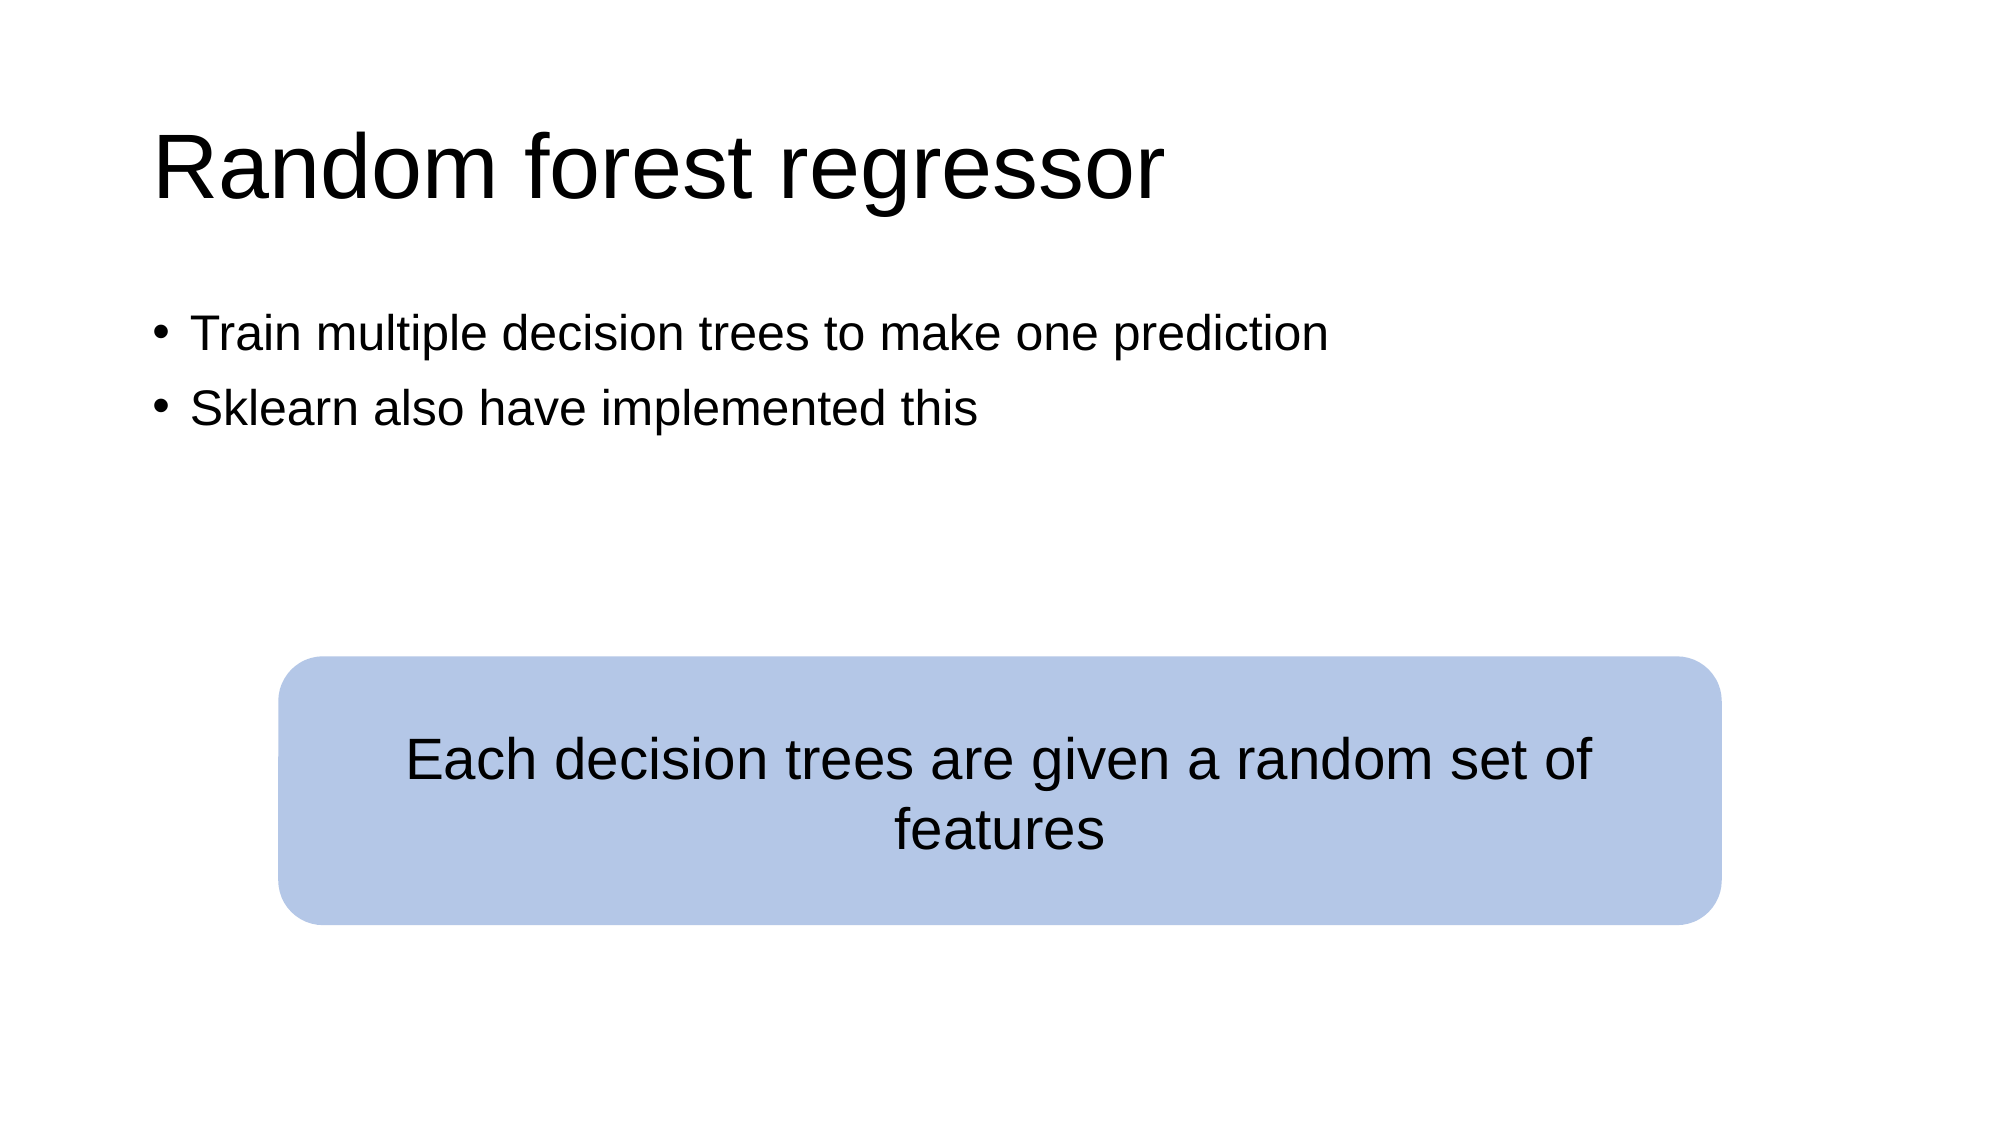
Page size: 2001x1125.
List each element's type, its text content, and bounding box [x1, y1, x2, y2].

list Train multiple decision trees to make one prediction Sklearn also have implemented this [137, 299, 1863, 1014]
text_box Each decision trees are given a random set of features [277, 655, 1723, 927]
title Random forest regressor [137, 59, 1863, 278]
